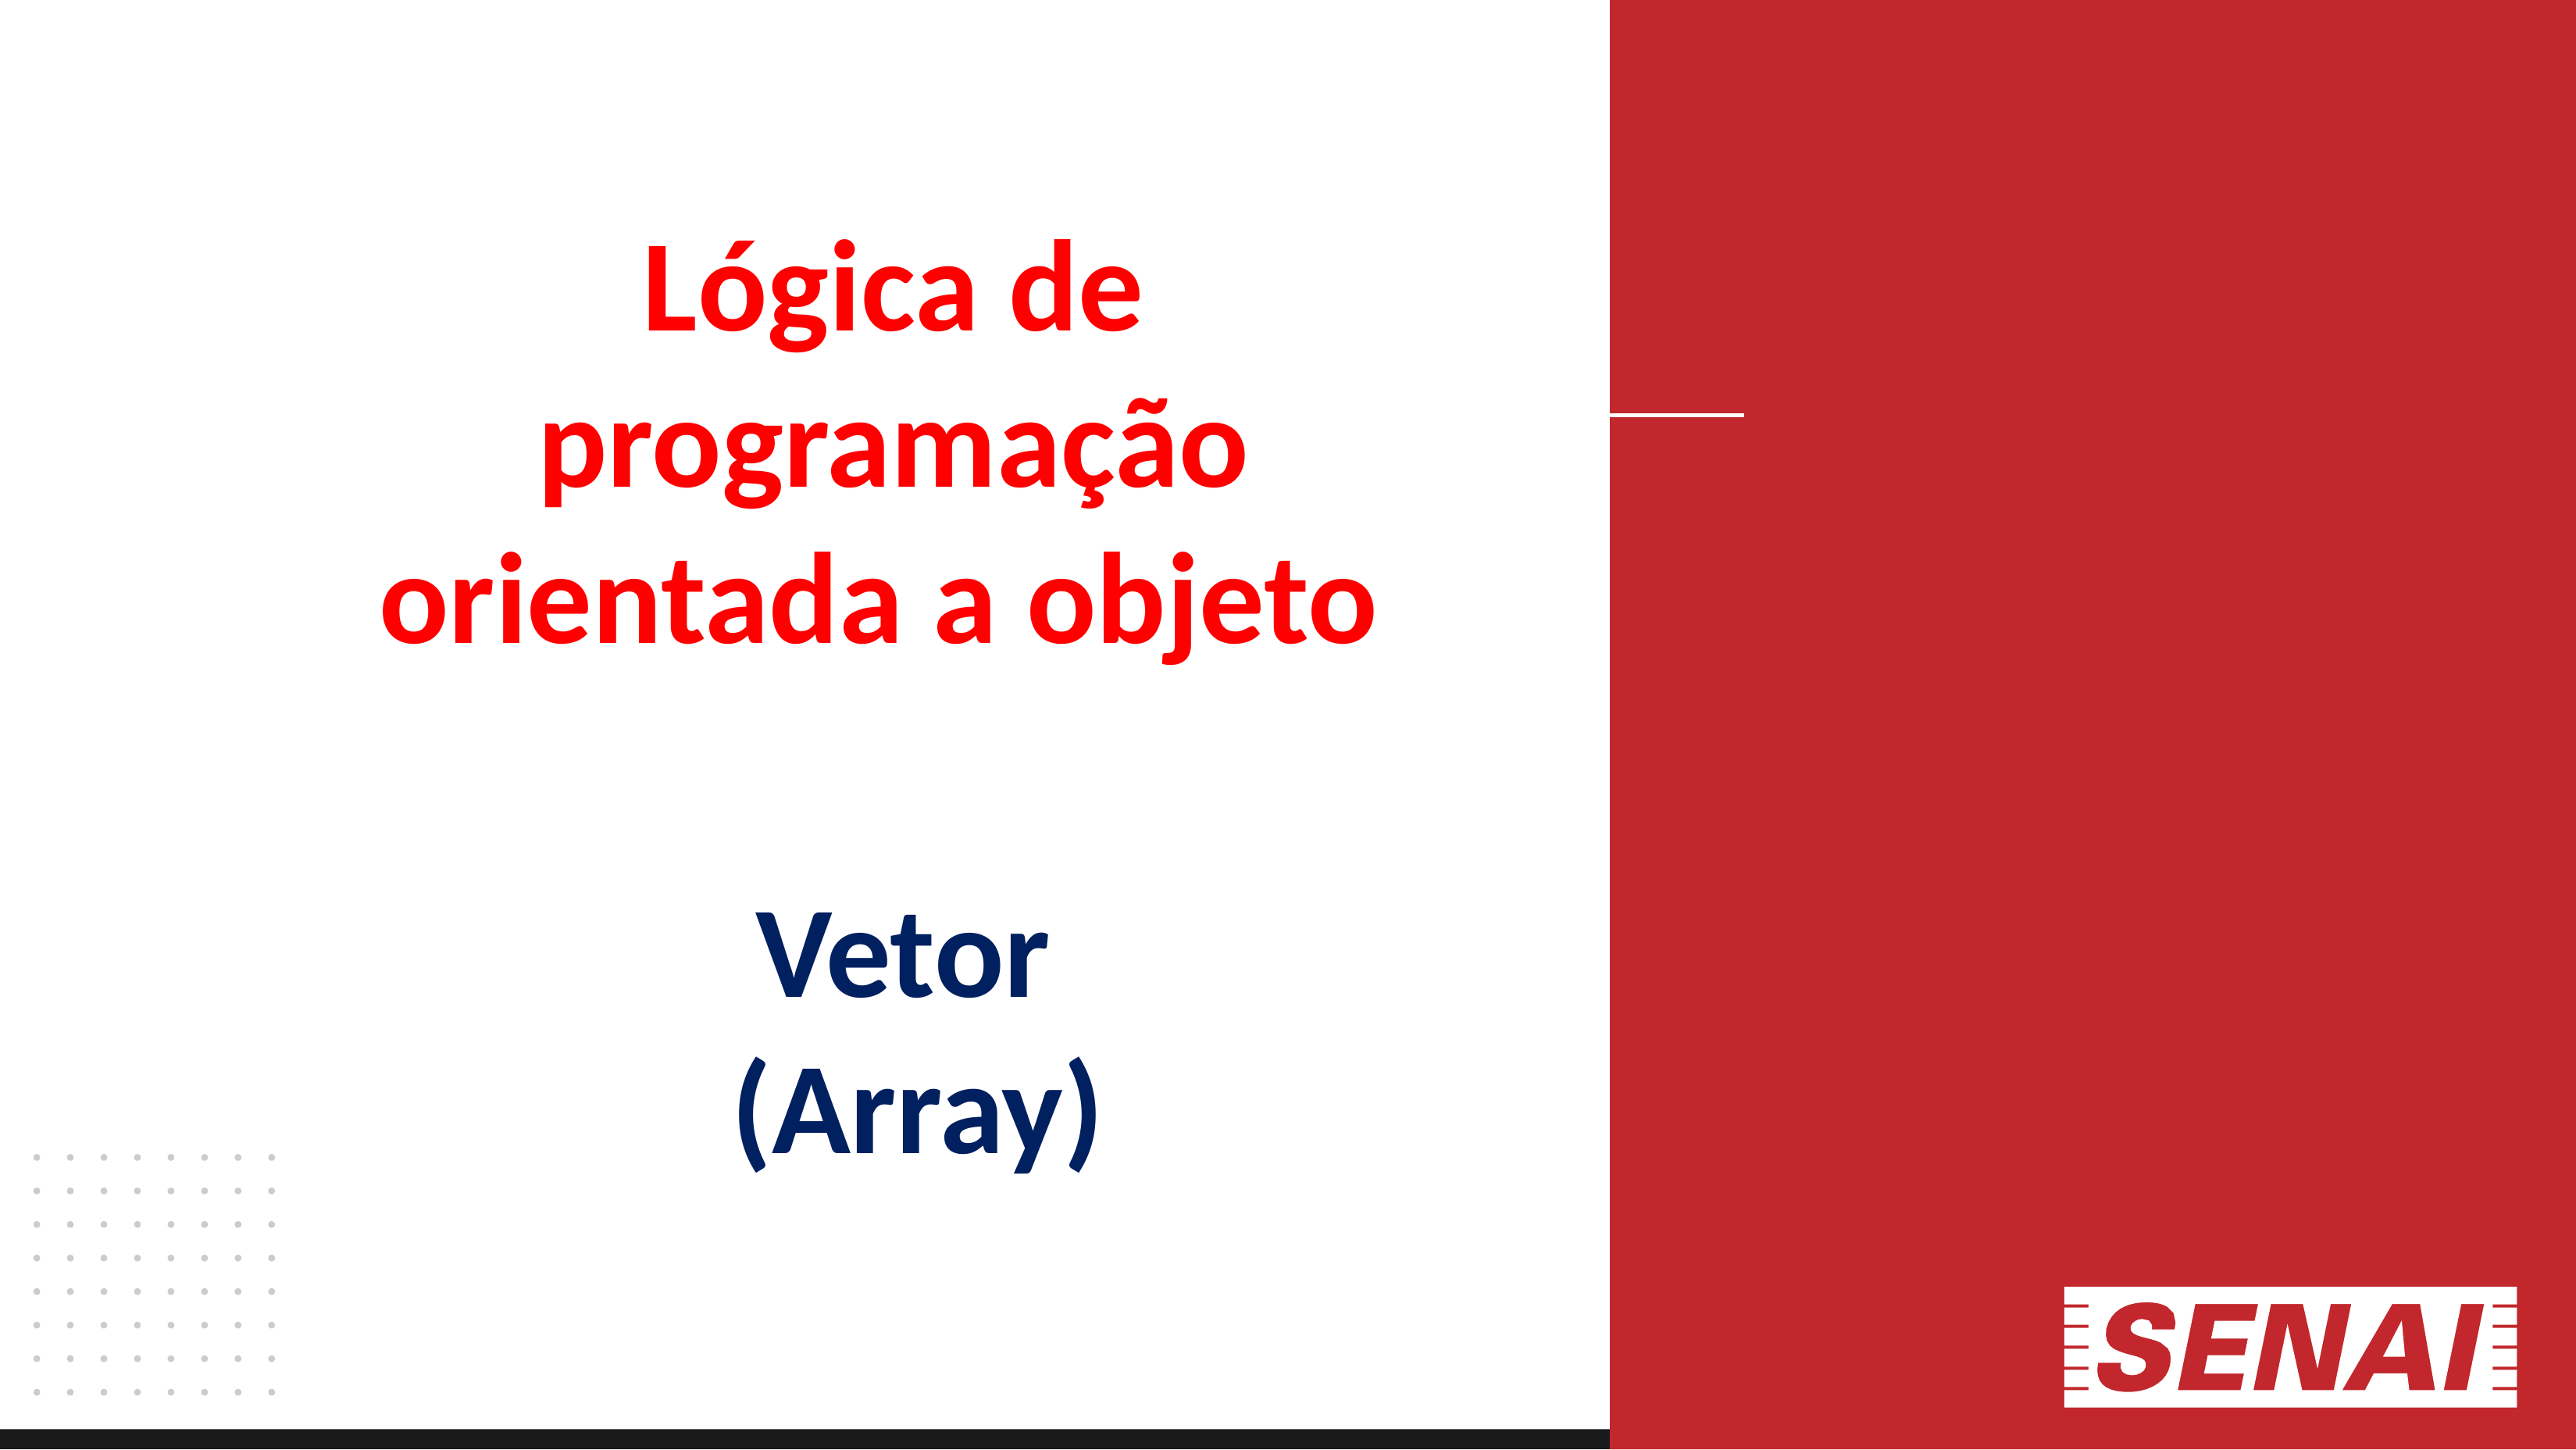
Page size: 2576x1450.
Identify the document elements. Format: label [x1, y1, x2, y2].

text_box [0, 0, 2576, 1450]
